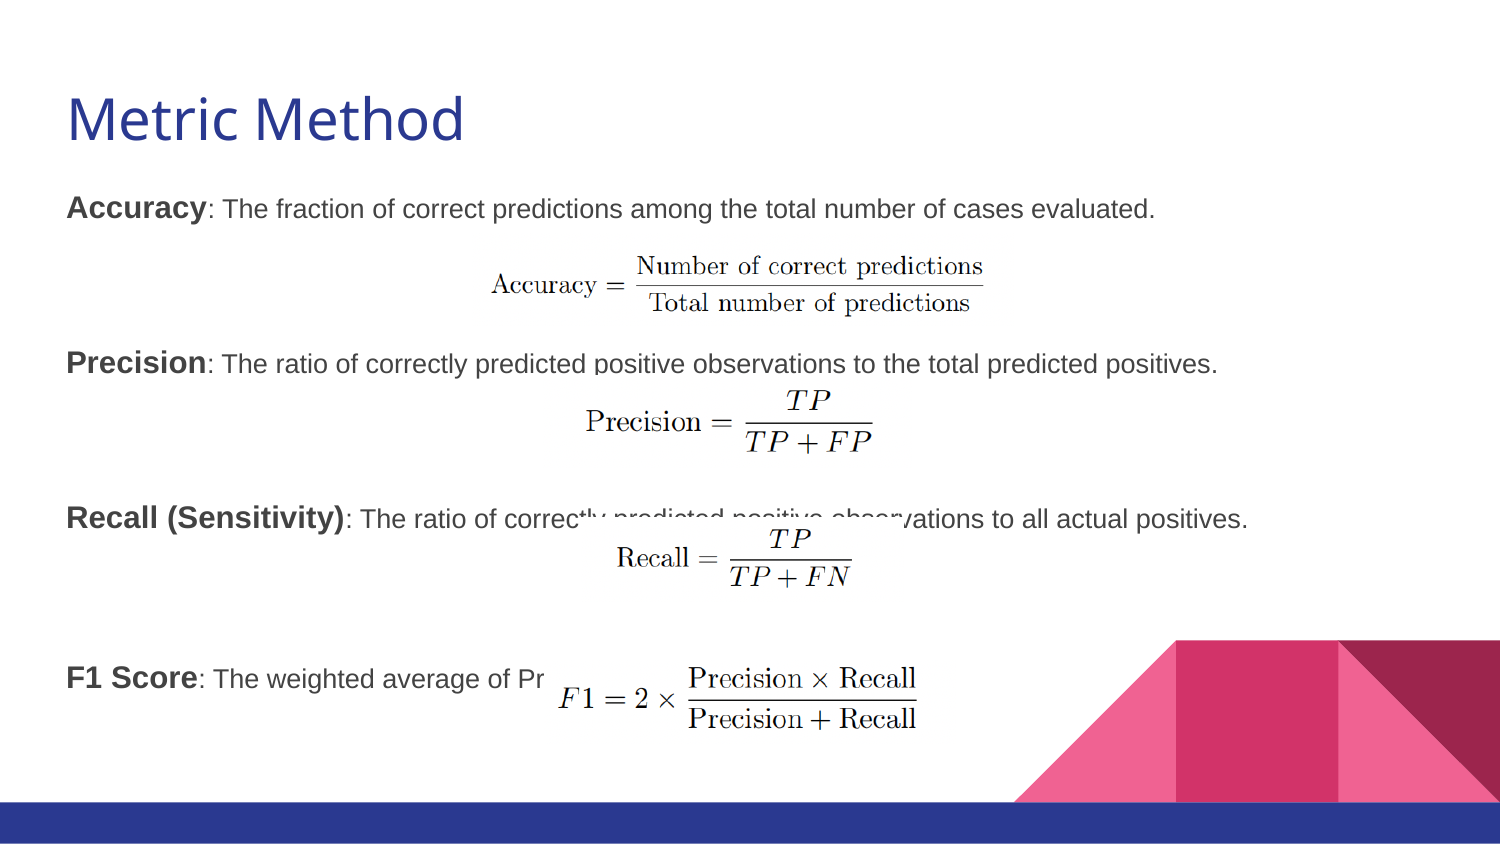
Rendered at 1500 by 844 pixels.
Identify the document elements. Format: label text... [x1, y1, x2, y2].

picture [581, 517, 904, 602]
title Metric Method [51, 67, 1449, 166]
list Accuracy: The fraction of correct predictions among the total number of cases evaluated. Precision: The ratio of correctly predicted positive observations to the total predicted positives. Recall (Sensitivity): The ratio of correctly predicted positive observations to all actual positives. F1 Score: The weighted average of Precision and Recall. [51, 166, 1449, 715]
picture [542, 375, 912, 469]
picture [471, 233, 1014, 327]
picture [543, 659, 957, 745]
